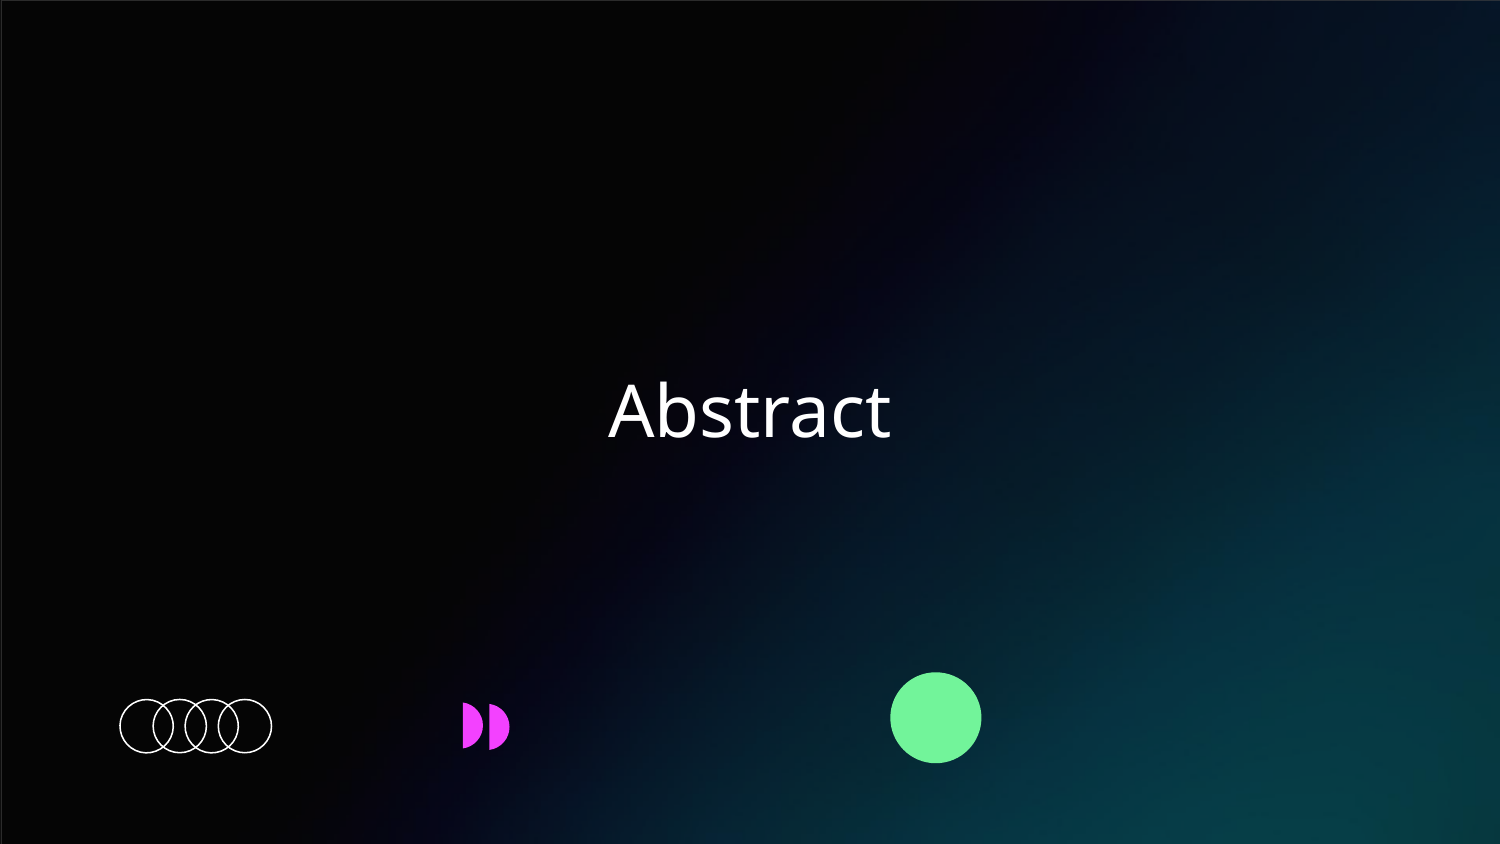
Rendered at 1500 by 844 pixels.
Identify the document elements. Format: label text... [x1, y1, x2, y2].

picture [2, 2, 1500, 844]
title Abstract [326, 201, 1174, 631]
